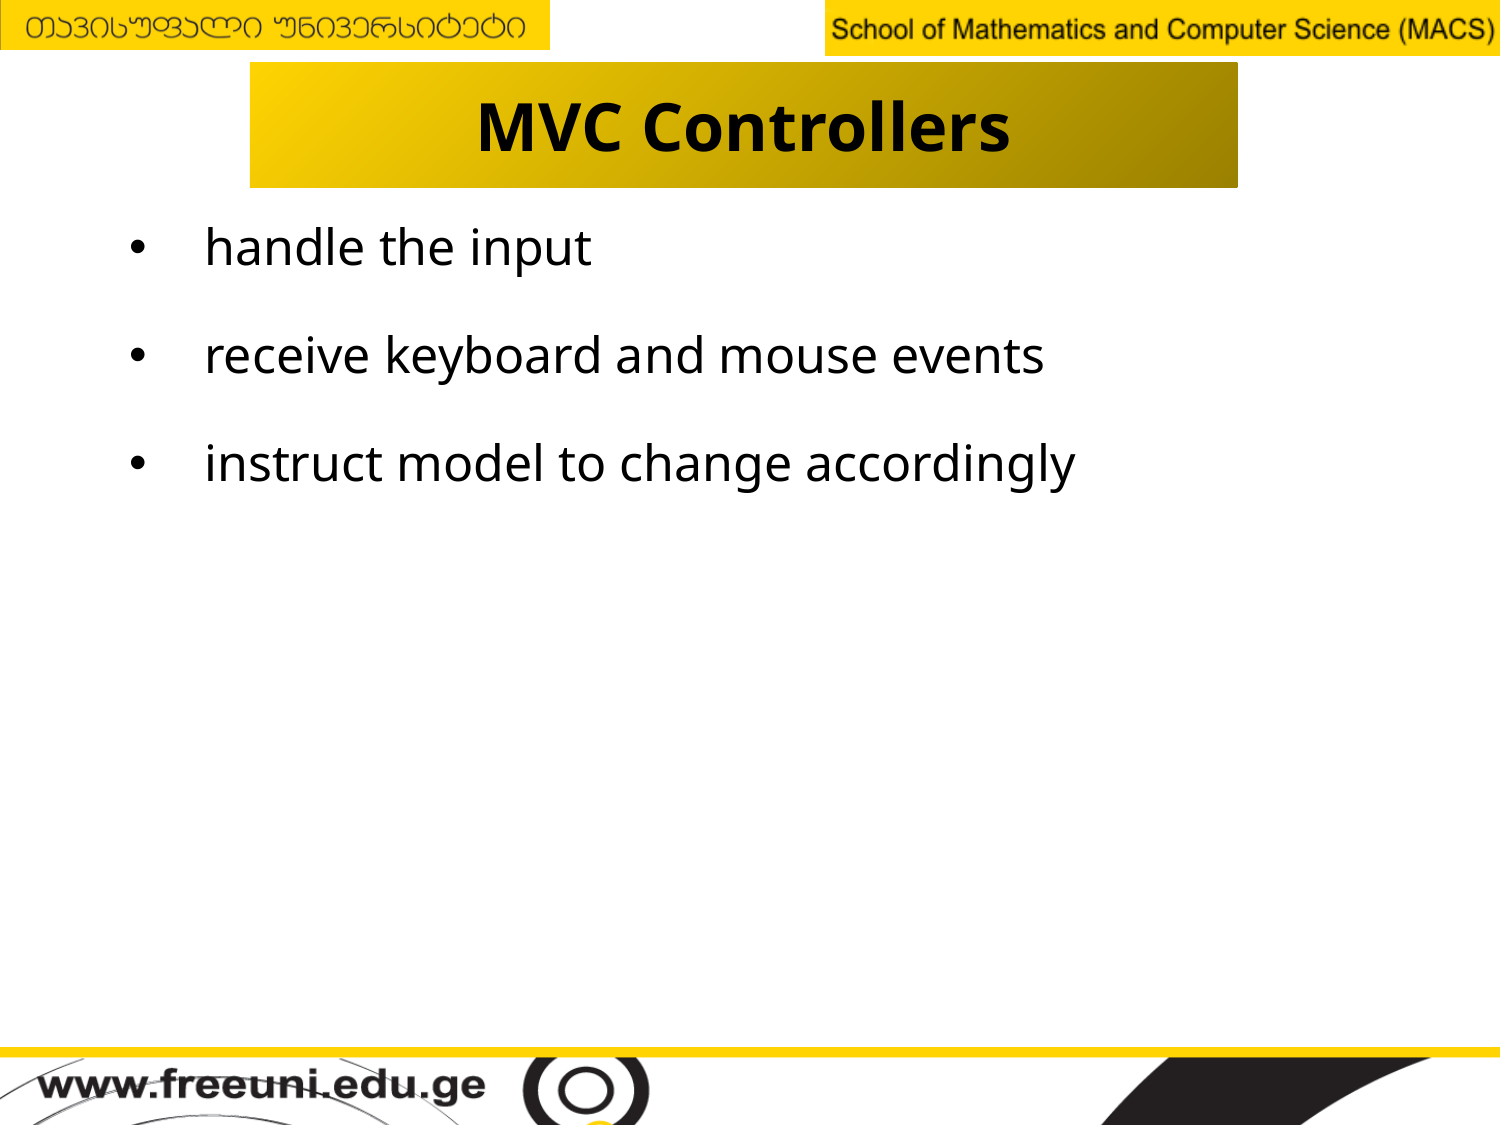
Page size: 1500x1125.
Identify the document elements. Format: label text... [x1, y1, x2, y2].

picture [0, 0, 551, 50]
picture [0, 1047, 1500, 1125]
text_box handle the input receive keyboard and mouse events instruct model to change accordingly [114, 214, 1336, 648]
text_box MVC Controllers [249, 62, 1238, 188]
picture [824, 0, 1500, 56]
